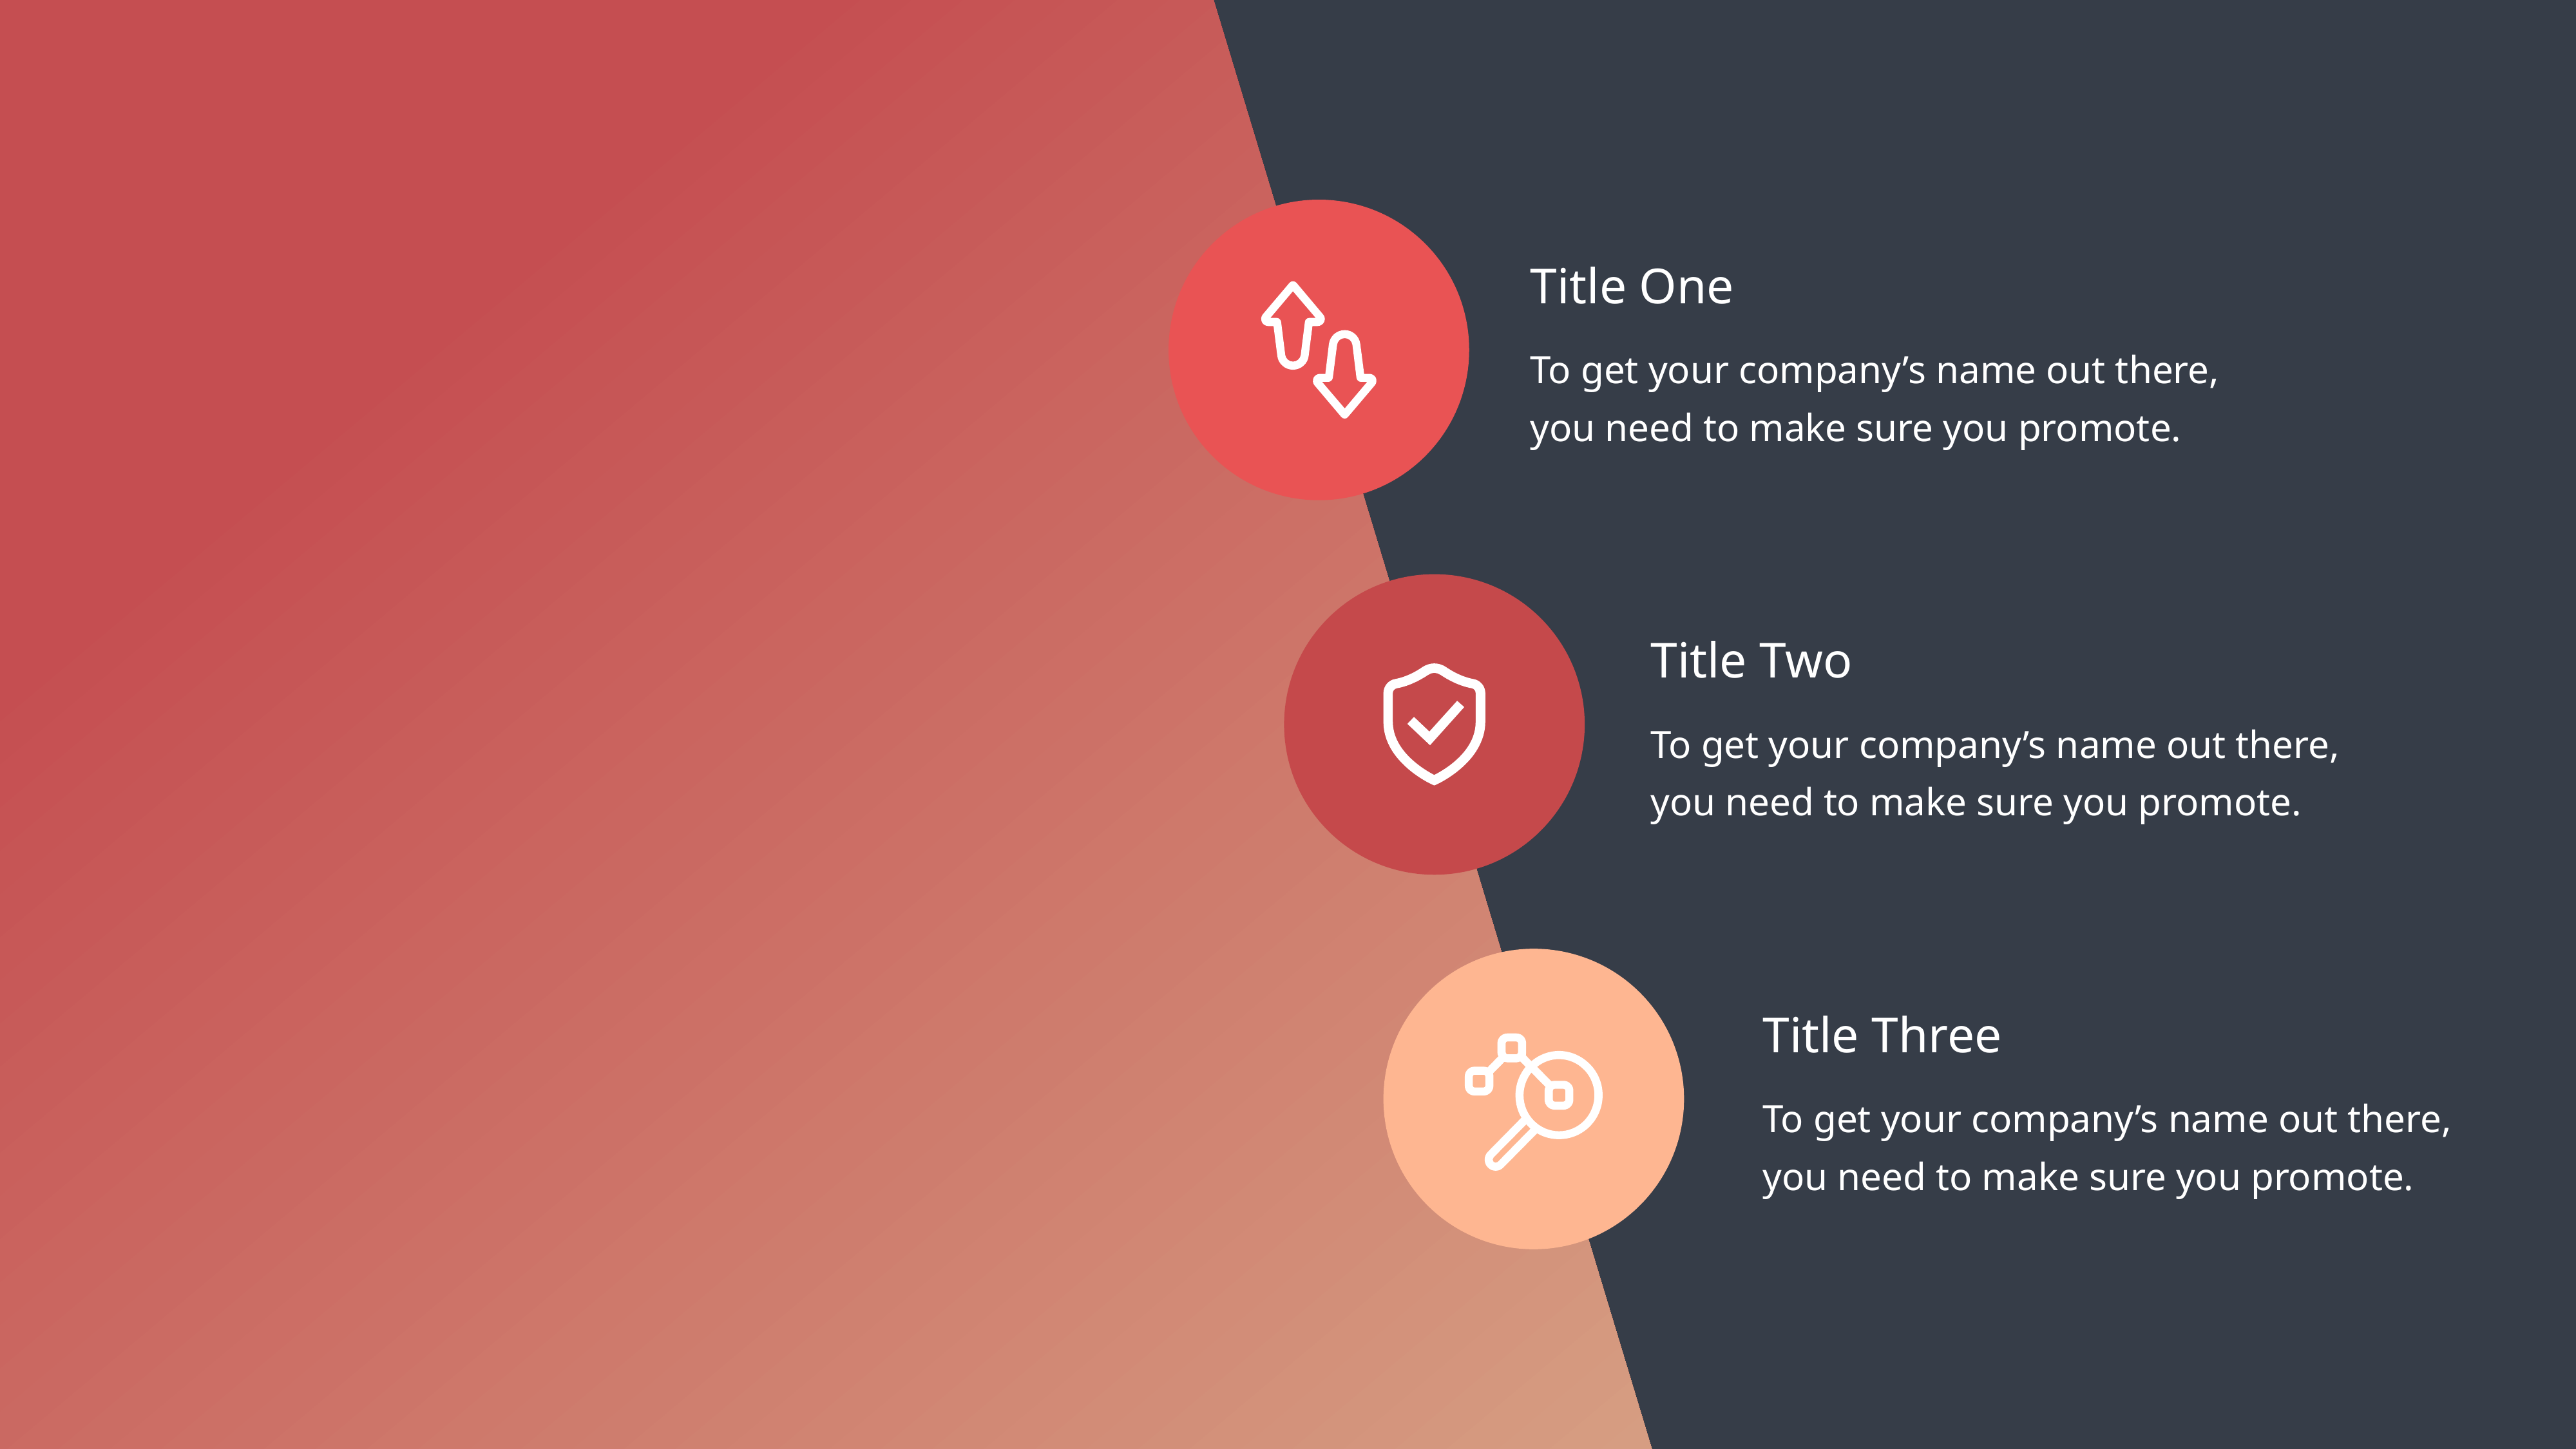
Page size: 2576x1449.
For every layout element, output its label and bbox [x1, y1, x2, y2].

picture [0, 0, 1652, 1449]
text_box [1753, 999, 2474, 1199]
text_box [1284, 574, 1585, 875]
text_box [1383, 949, 1684, 1249]
text_box [1169, 199, 1469, 500]
text_box [1641, 625, 2361, 824]
text_box [1521, 250, 2242, 450]
